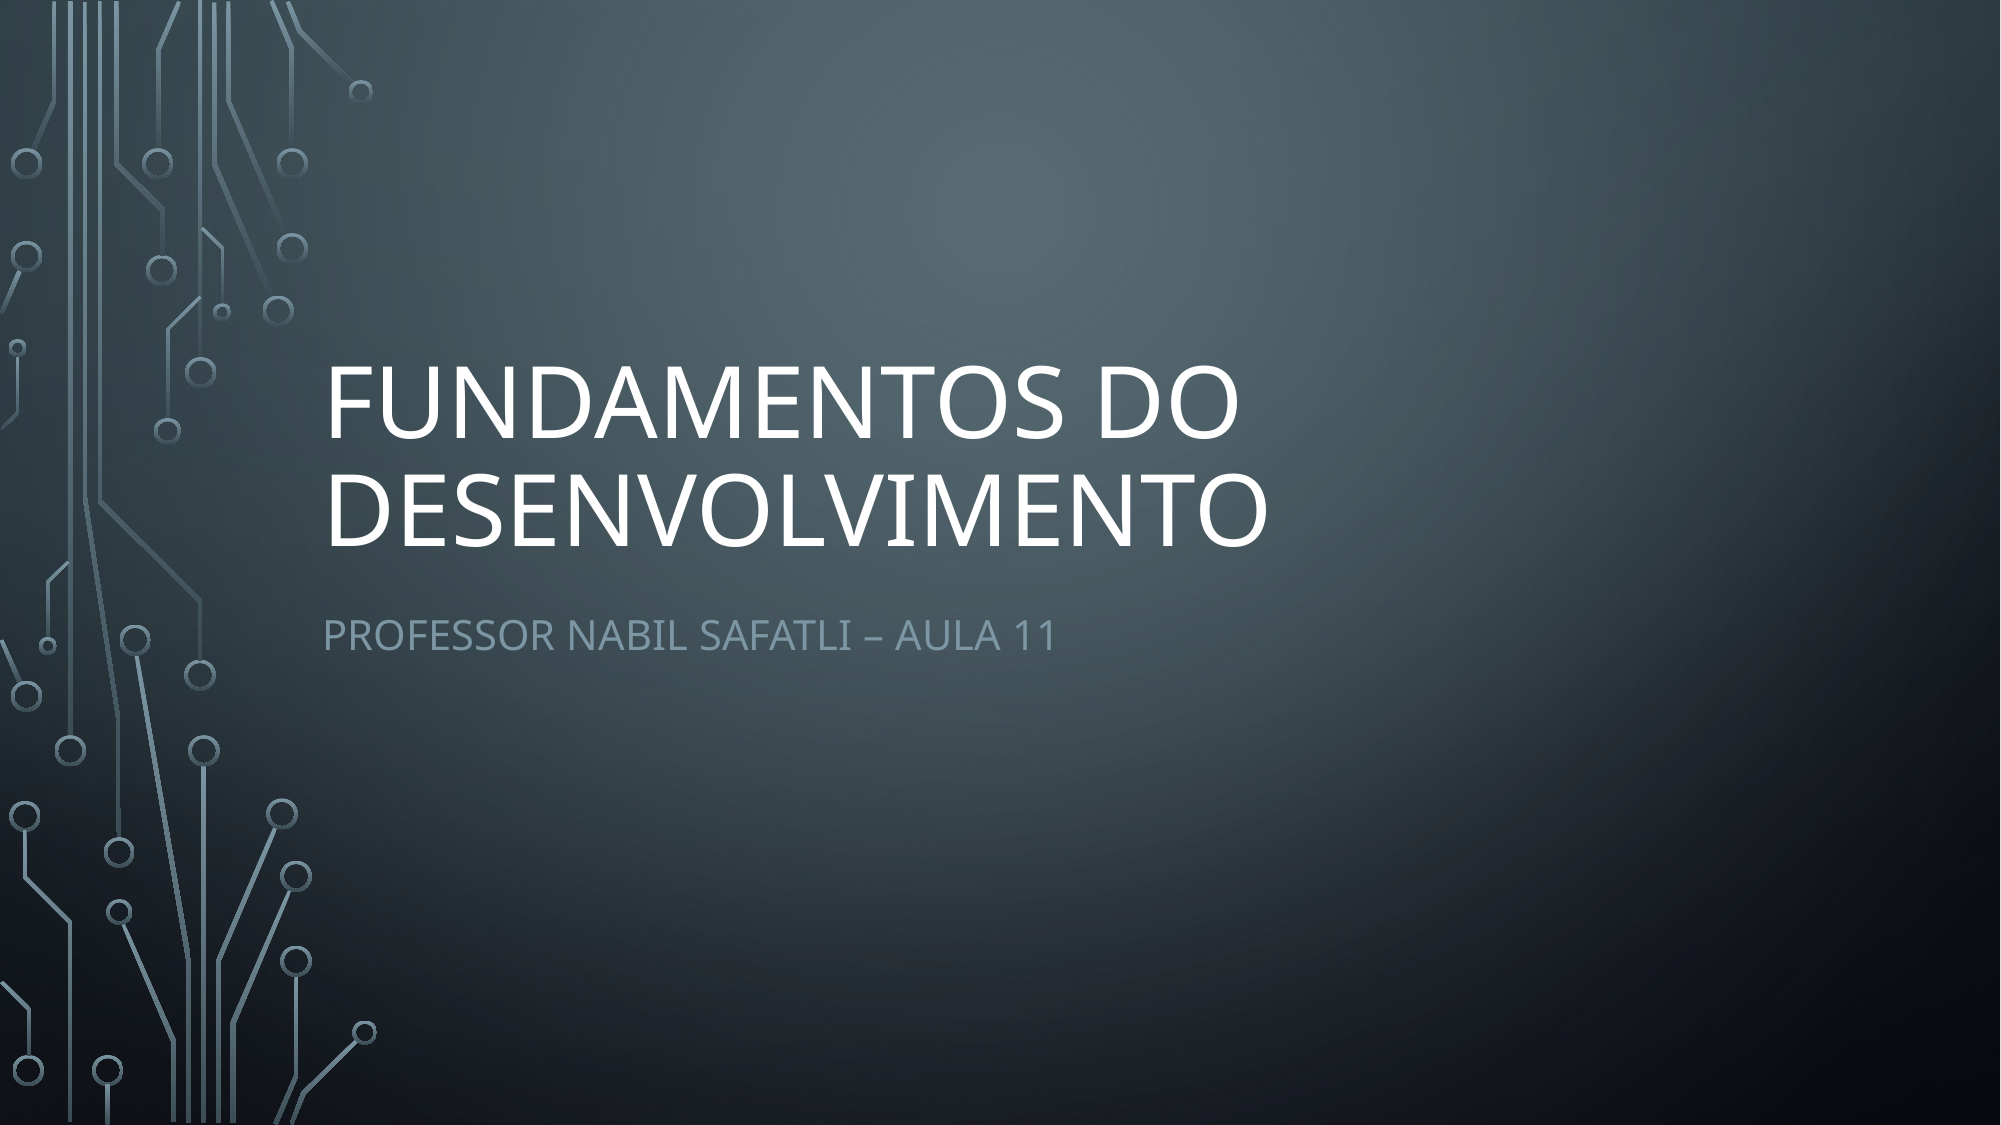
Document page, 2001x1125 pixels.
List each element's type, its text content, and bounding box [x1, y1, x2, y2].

title Fundamentos do desenvolvimento [307, 184, 1750, 576]
subtitle Professor nabil safatli – Aula 11 [307, 590, 1750, 863]
